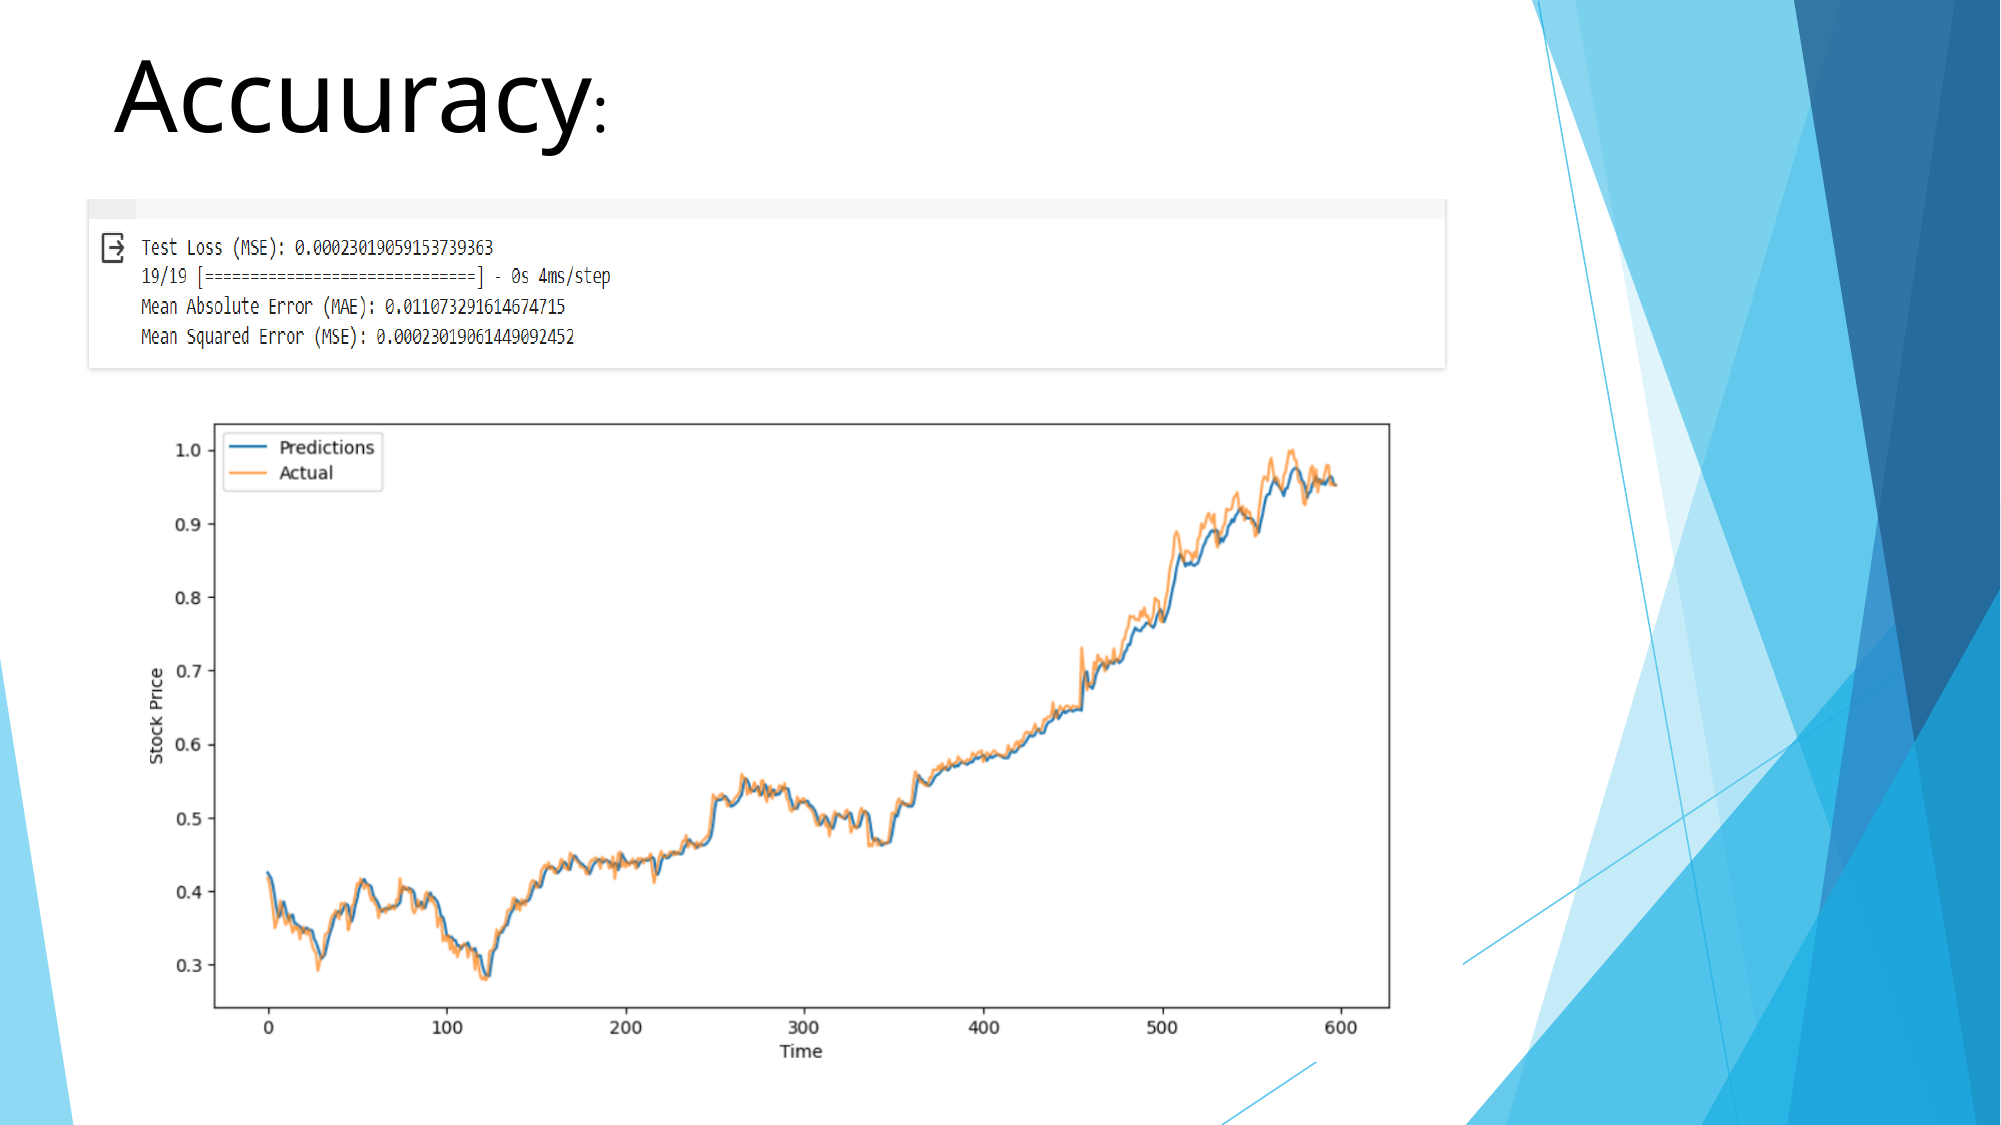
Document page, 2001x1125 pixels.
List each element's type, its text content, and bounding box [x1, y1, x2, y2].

text_box Accuuracy: [99, 24, 658, 160]
picture [149, 412, 1463, 1062]
picture [82, 199, 1463, 399]
